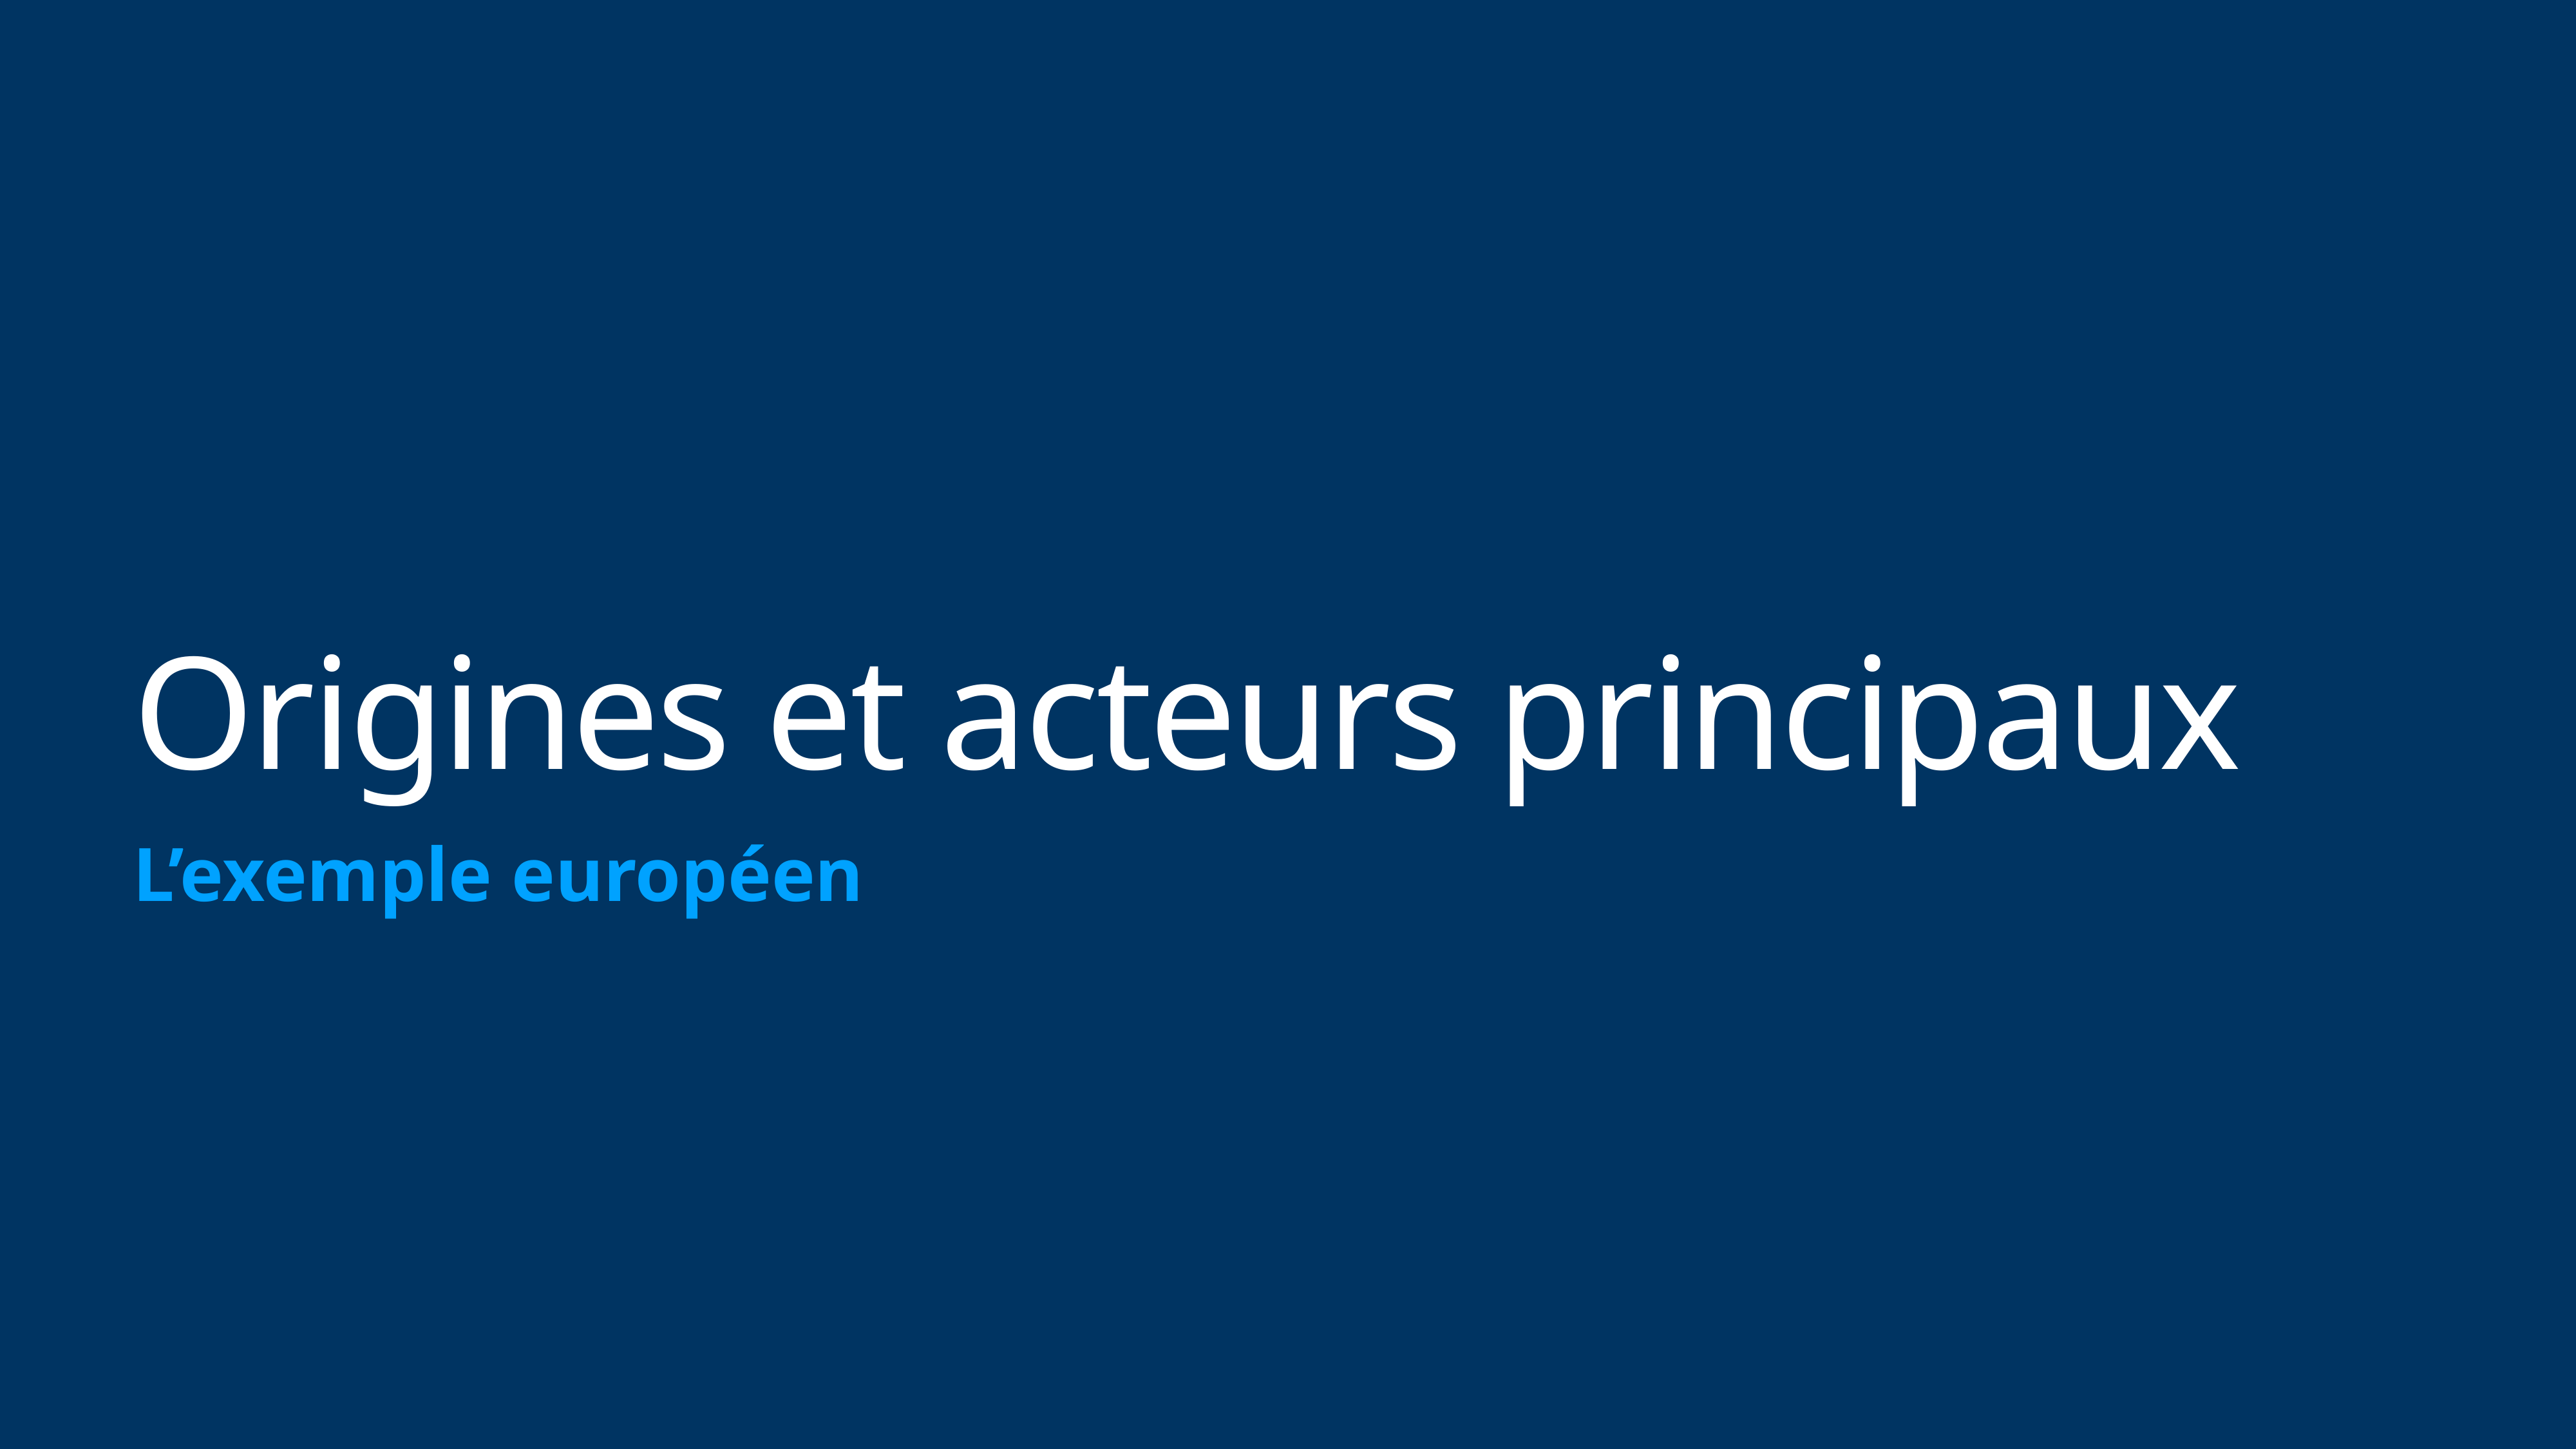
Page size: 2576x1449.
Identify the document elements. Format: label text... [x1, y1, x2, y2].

list L’exemple européen [127, 822, 2449, 1024]
title Origines et acteurs principaux [127, 478, 2449, 822]
